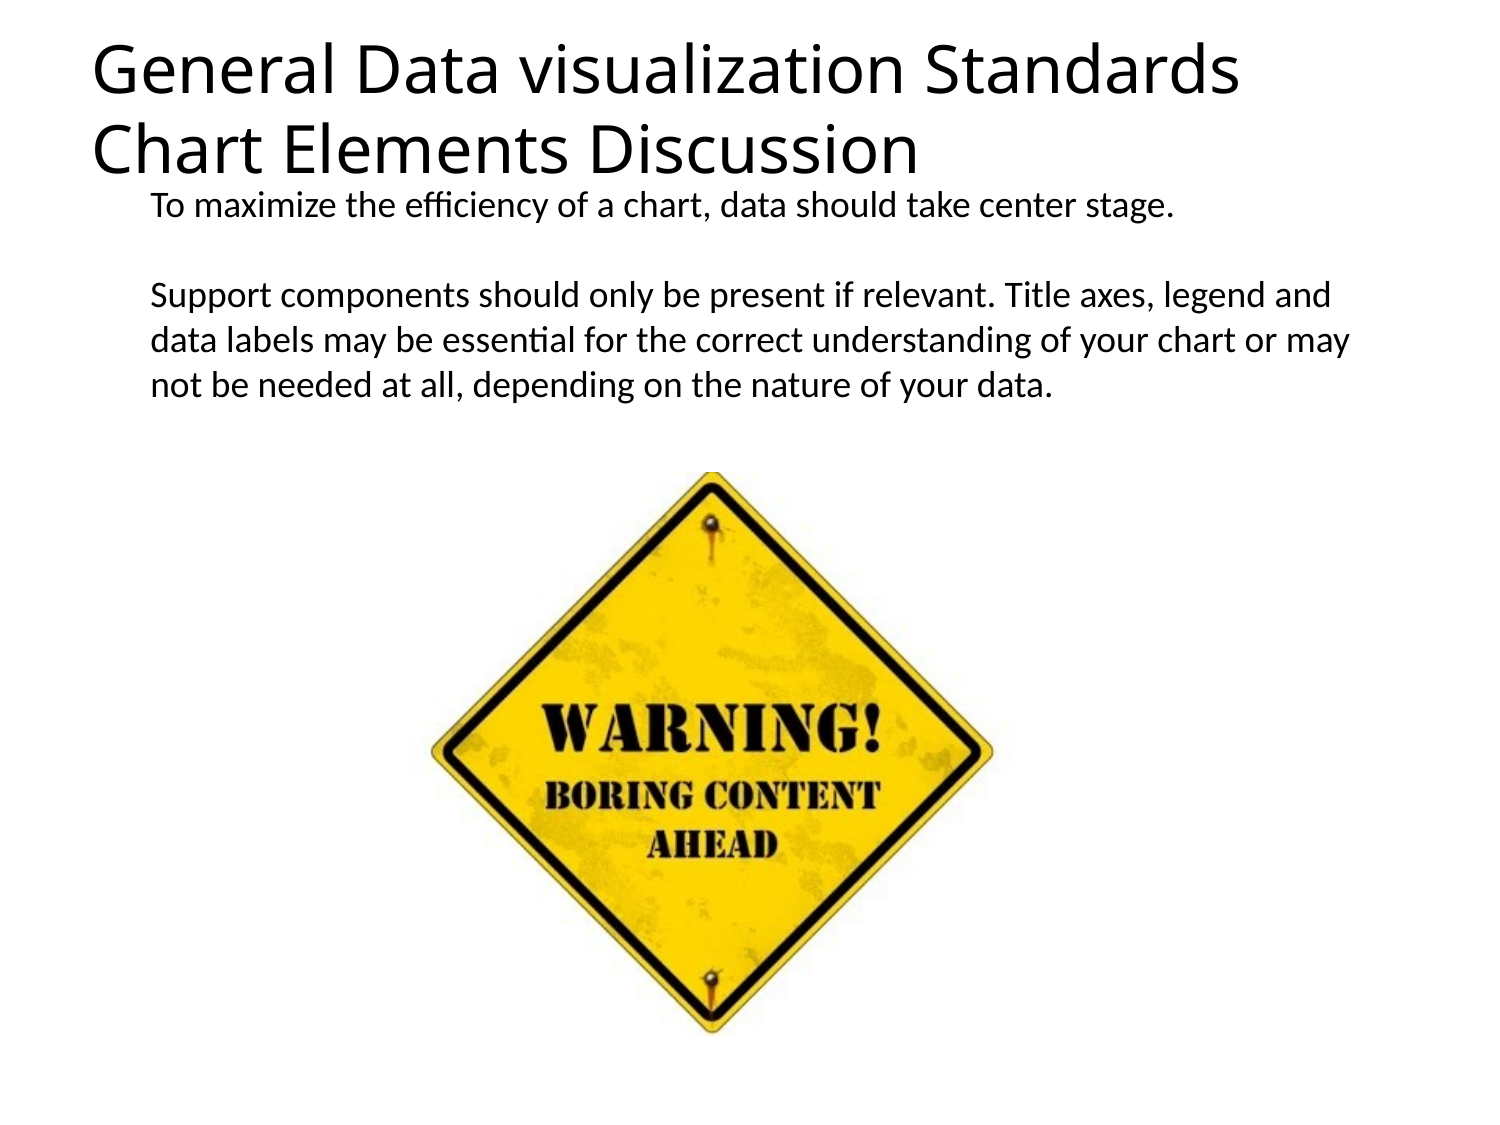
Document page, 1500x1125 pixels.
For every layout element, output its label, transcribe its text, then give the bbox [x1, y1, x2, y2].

text_box To maximize the efficiency of a chart, data should take center stage. Support components should only be present if relevant. Title axes, legend and data labels may be essential for the correct understanding of your chart or may not be needed at all, depending on the nature of your data. [135, 172, 1376, 413]
text_box General Data visualization Standards Chart Elements Discussion [76, 19, 1437, 194]
picture [336, 472, 1087, 1036]
